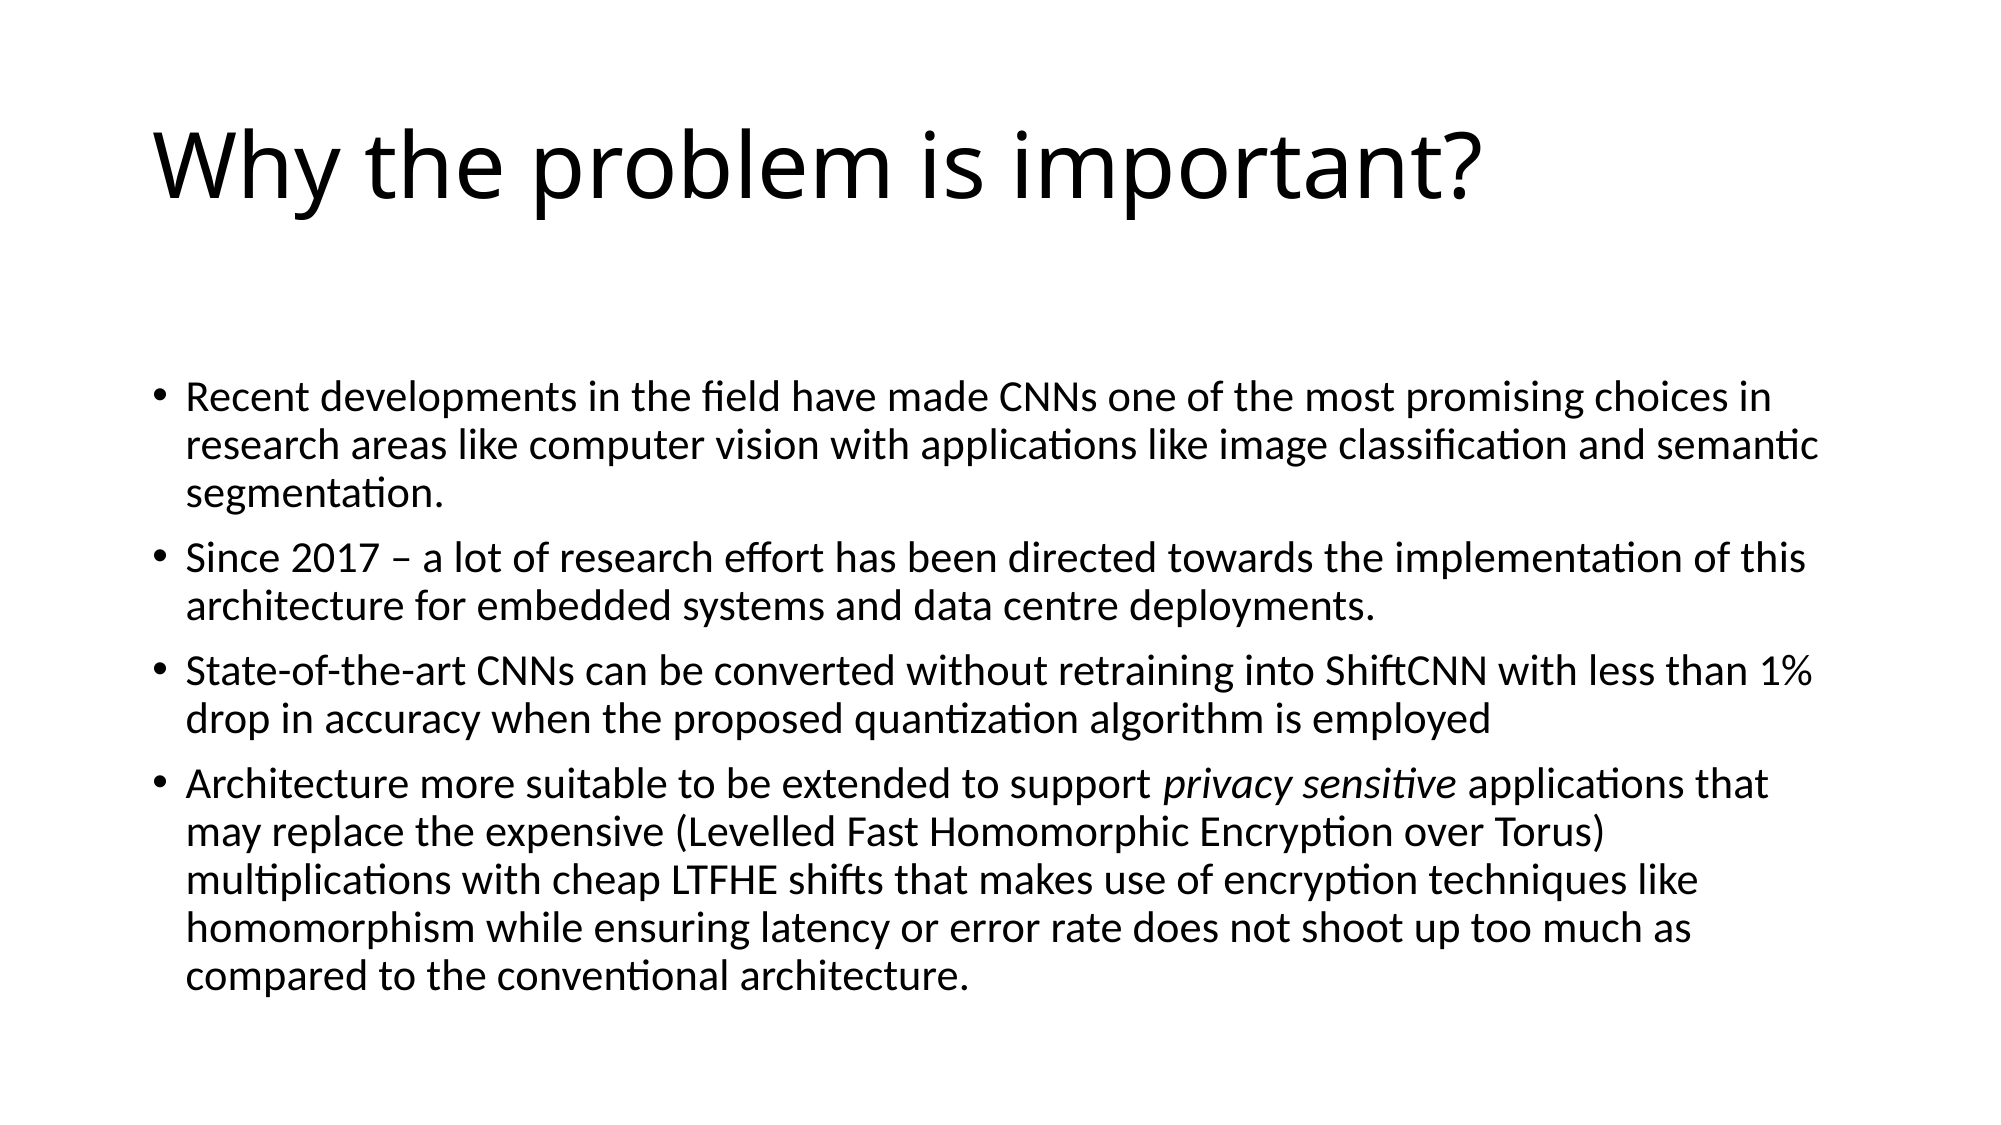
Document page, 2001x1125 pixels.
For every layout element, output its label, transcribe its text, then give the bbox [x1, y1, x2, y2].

list Recent developments in the field have made CNNs one of the most promising choices in research areas like computer vision with applications like image classification and semantic segmentation. Since 2017 – a lot of research effort has been directed towards the implementation of this architecture for embedded systems and data centre deployments. State-of-the-art CNNs can be converted without retraining into ShiftCNN with less than 1% drop in accuracy when the proposed quantization algorithm is employed Architecture more suitable to be extended to support privacy sensitive applications that may replace the expensive (Levelled Fast Homomorphic Encryption over Torus) multiplications with cheap LTFHE shifts that makes use of encryption techniques like homomorphism while ensuring latency or error rate does not shoot up too much as compared to the conventional architecture. [137, 299, 1863, 1014]
title Why the problem is important? [137, 59, 1863, 278]
